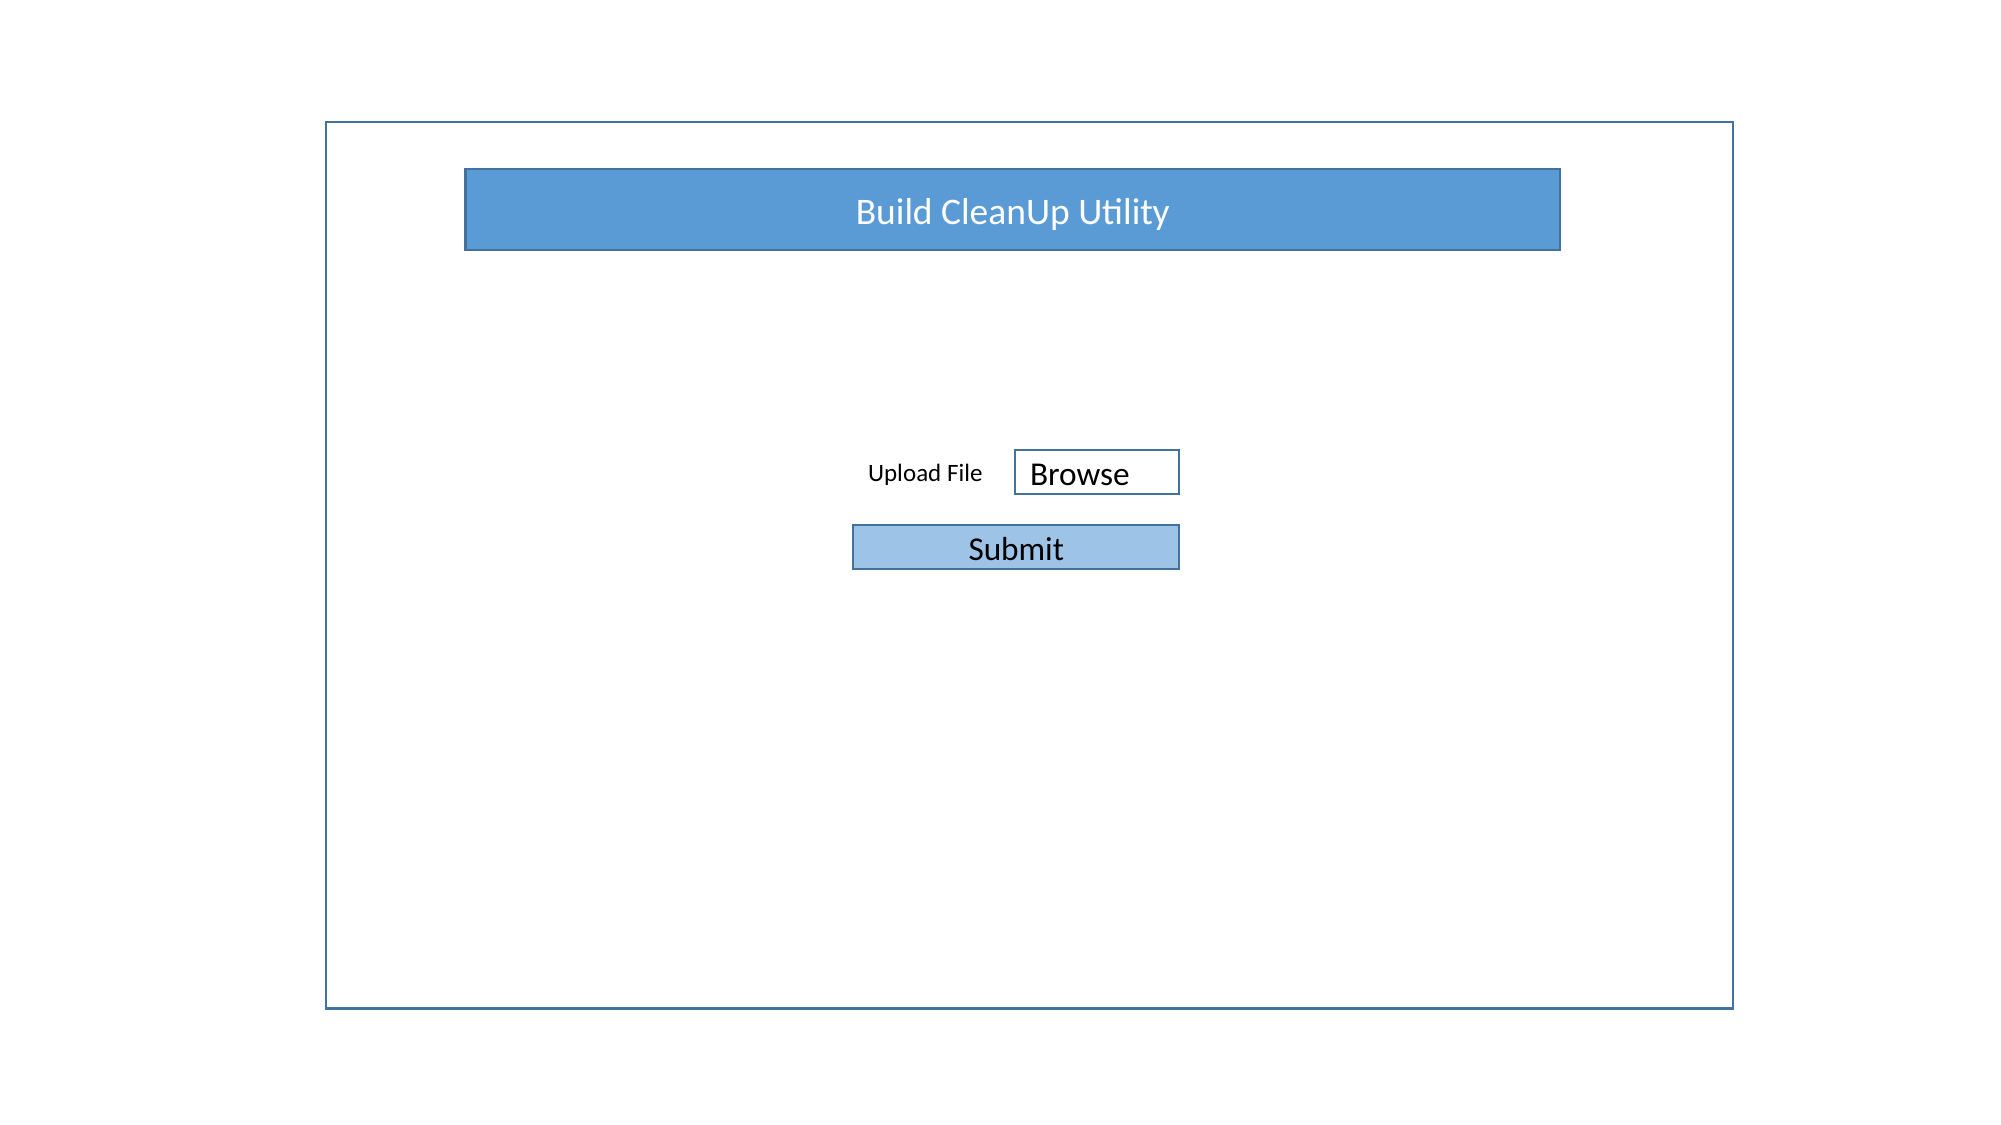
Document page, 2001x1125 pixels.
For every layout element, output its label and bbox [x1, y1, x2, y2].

text_box [325, 121, 1734, 1010]
